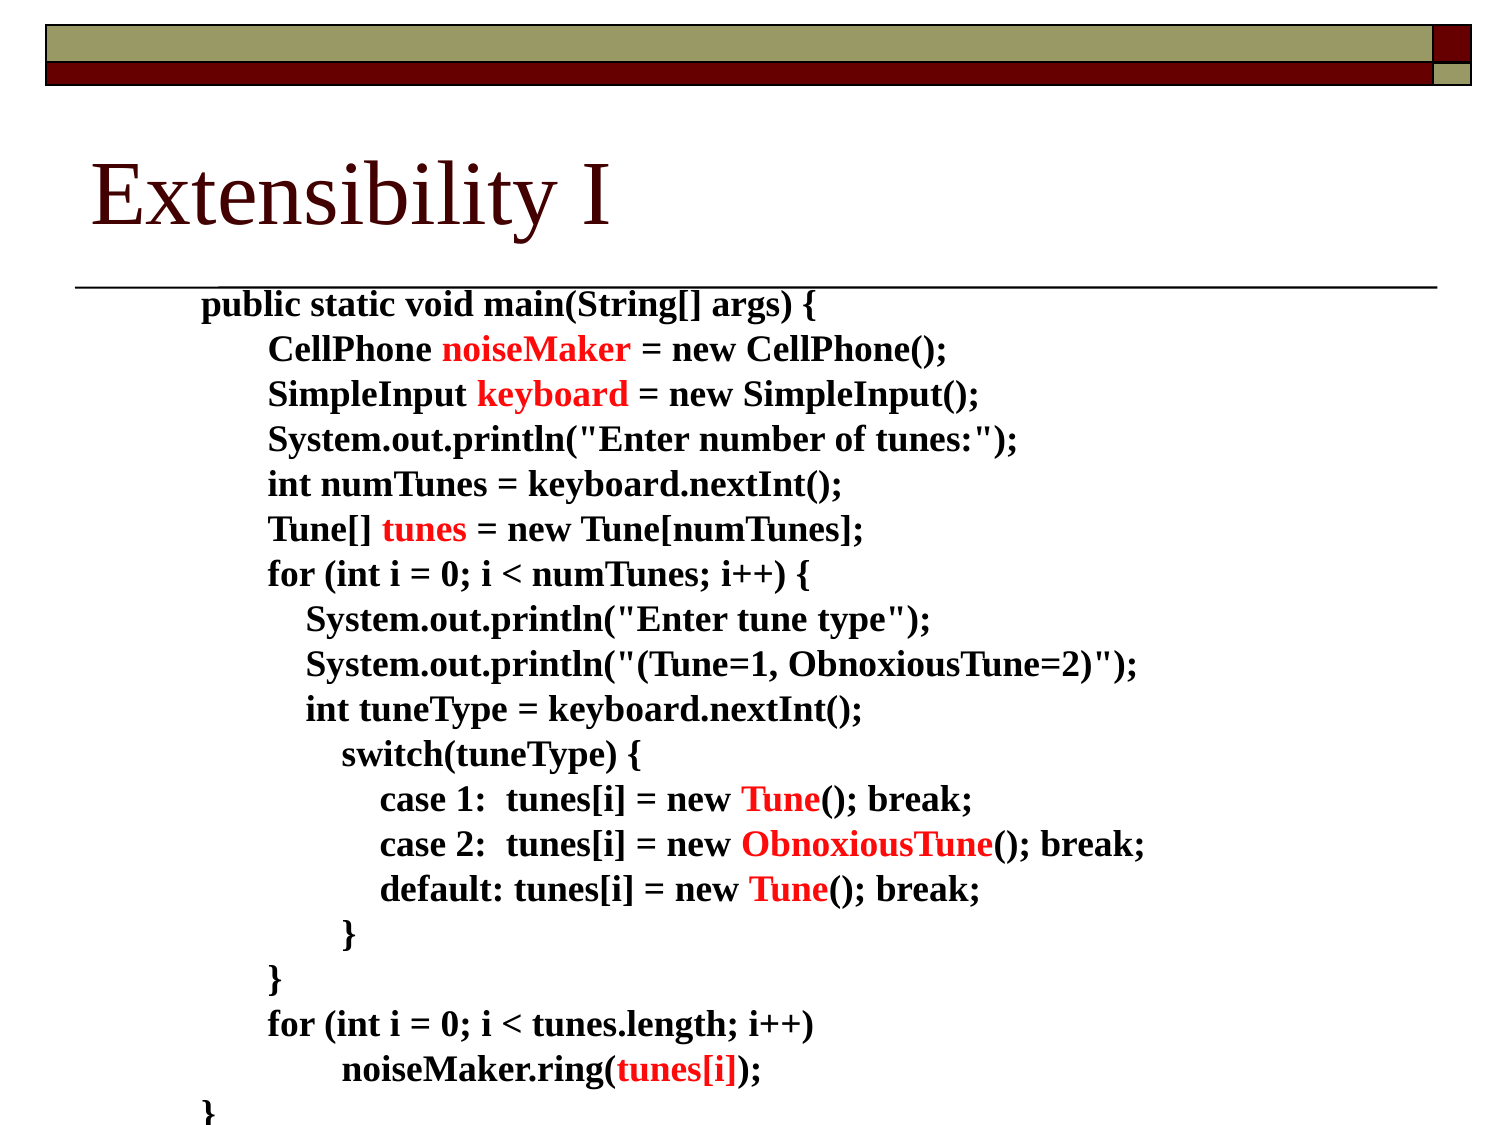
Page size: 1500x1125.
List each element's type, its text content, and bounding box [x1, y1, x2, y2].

title Extensibility I [75, 62, 1425, 250]
text_box public static void main(String[] args) { CellPhone noiseMaker = new CellPhone(); SimpleInput keyboard = new SimpleInput(); System.out.println("Enter number of tunes:"); int numTunes = keyboard.nextInt(); Tune[] tunes = new Tune[numTunes]; for (int i = 0; i < numTunes; i++) { System.out.println("Enter tune type"); System.out.println("(Tune=1, ObnoxiousTune=2)"); int tuneType = keyboard.nextInt(); switch(tuneType) { case 1: tunes[i] = new Tune(); break; case 2: tunes[i] = new ObnoxiousTune(); break; default: tunes[i] = new Tune(); break; } } for (int i = 0; i < tunes.length; i++) noiseMaker.ring(tunes[i]); } [176, 271, 1161, 1125]
